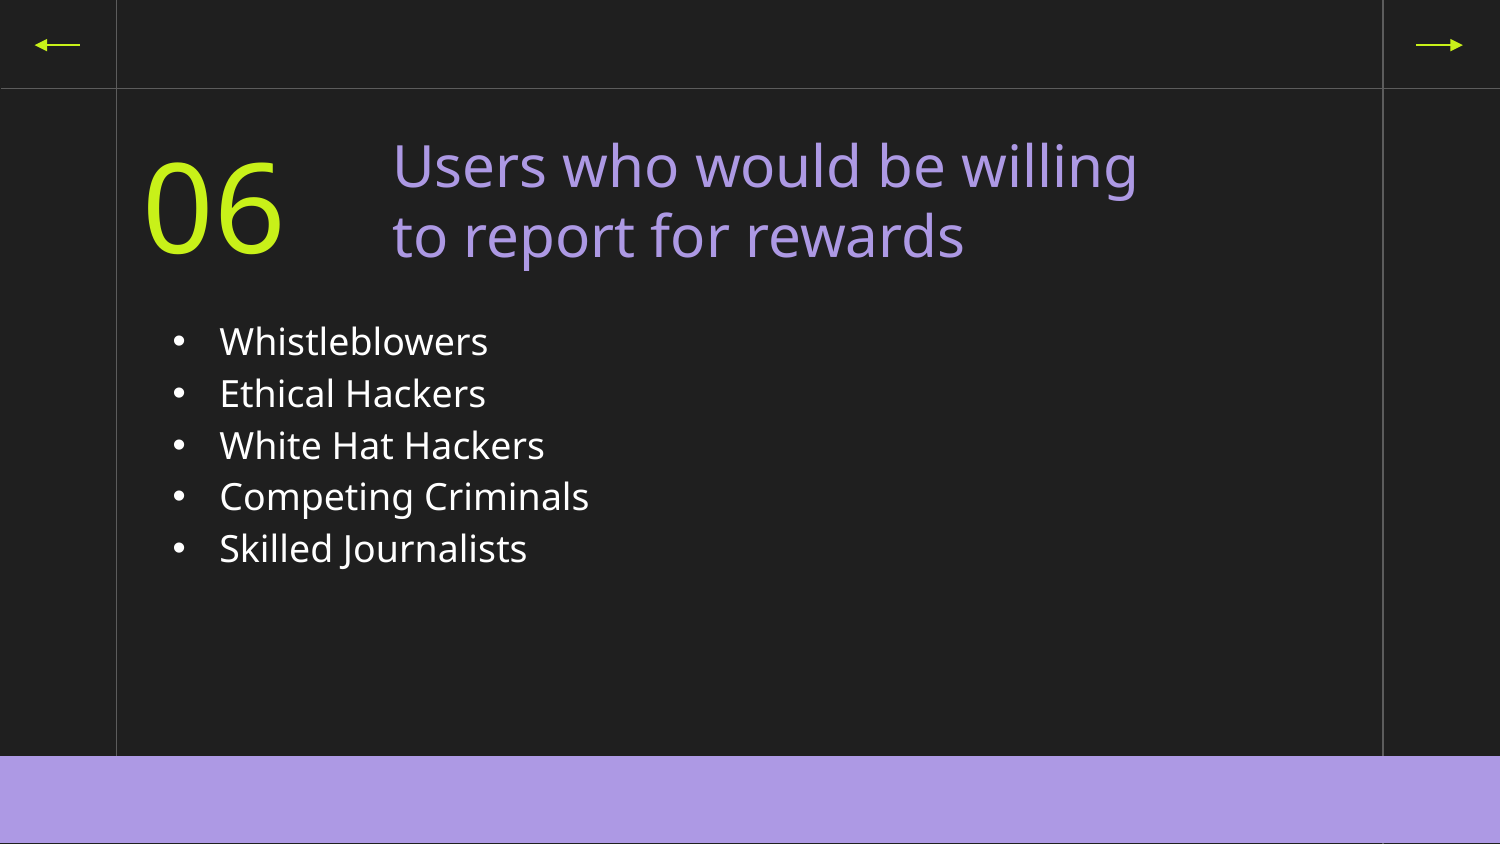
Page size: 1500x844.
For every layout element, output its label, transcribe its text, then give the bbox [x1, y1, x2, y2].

title 06 [116, 134, 312, 273]
title Users who would be willing to report for rewards [377, 113, 1188, 285]
subtitle Whistleblowers Ethical Hackers White Hat Hackers Competing Criminals Skilled Journalists [157, 296, 1250, 749]
